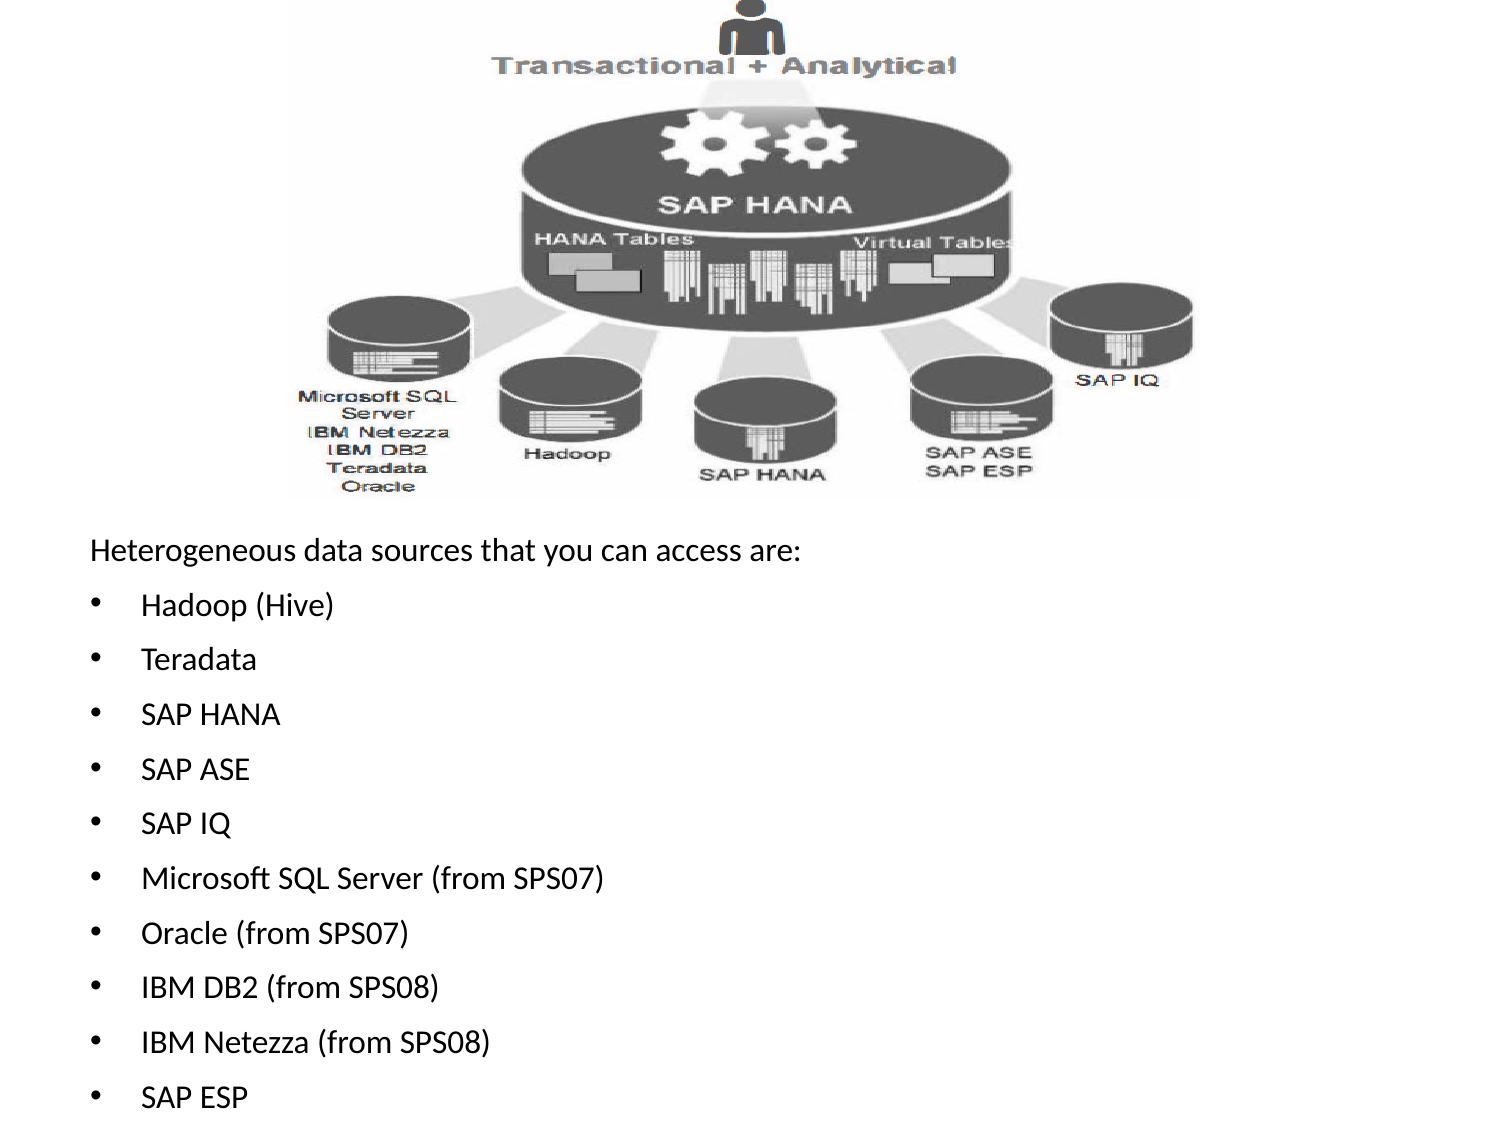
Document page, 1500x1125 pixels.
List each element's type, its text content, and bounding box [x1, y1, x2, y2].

list Heterogeneous data sources that you can access are: Hadoop (Hive) Teradata SAP HANA SAP ASE SAP IQ Microsoft SQL Server (from SPS07) Oracle (from SPS07) IBM DB2 (from SPS08) IBM Netezza (from SPS08) SAP ESP [75, 512, 1363, 1125]
picture [287, 0, 1201, 501]
